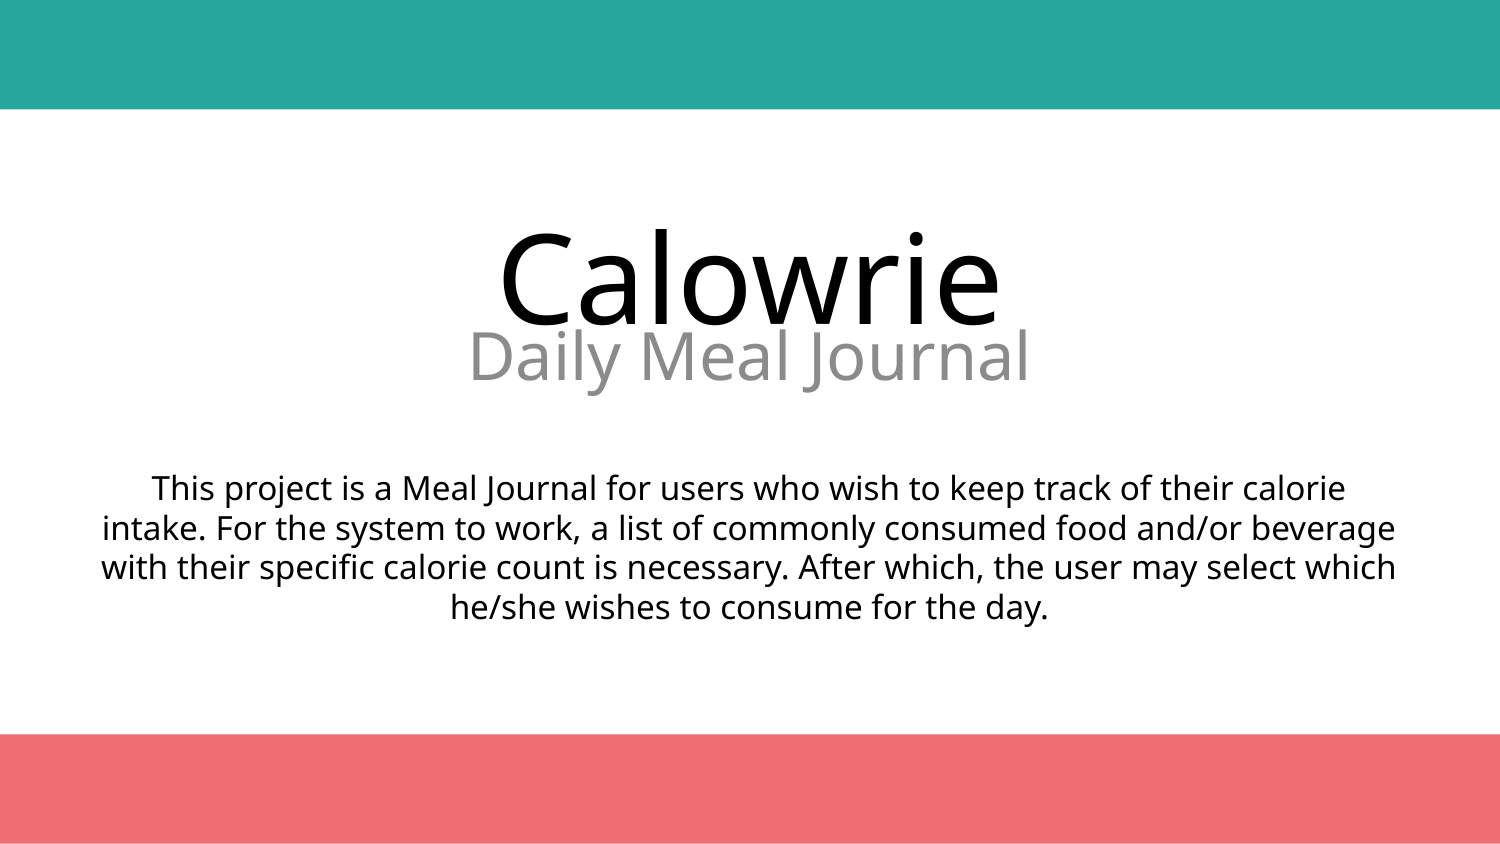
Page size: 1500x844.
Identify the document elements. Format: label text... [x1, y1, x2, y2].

text_box [0, 0, 1500, 111]
title Calowrie [112, 184, 1388, 366]
text_box [0, 732, 1500, 844]
text_box This project is a Meal Journal for users who wish to keep track of their calorie intake. For the system to work, a list of commonly consumed food and/or beverage with their specific calorie count is necessary. After which, the user may select which he/she wishes to consume for the day. [81, 459, 1419, 634]
subtitle Daily Meal Journal [225, 306, 1275, 459]
